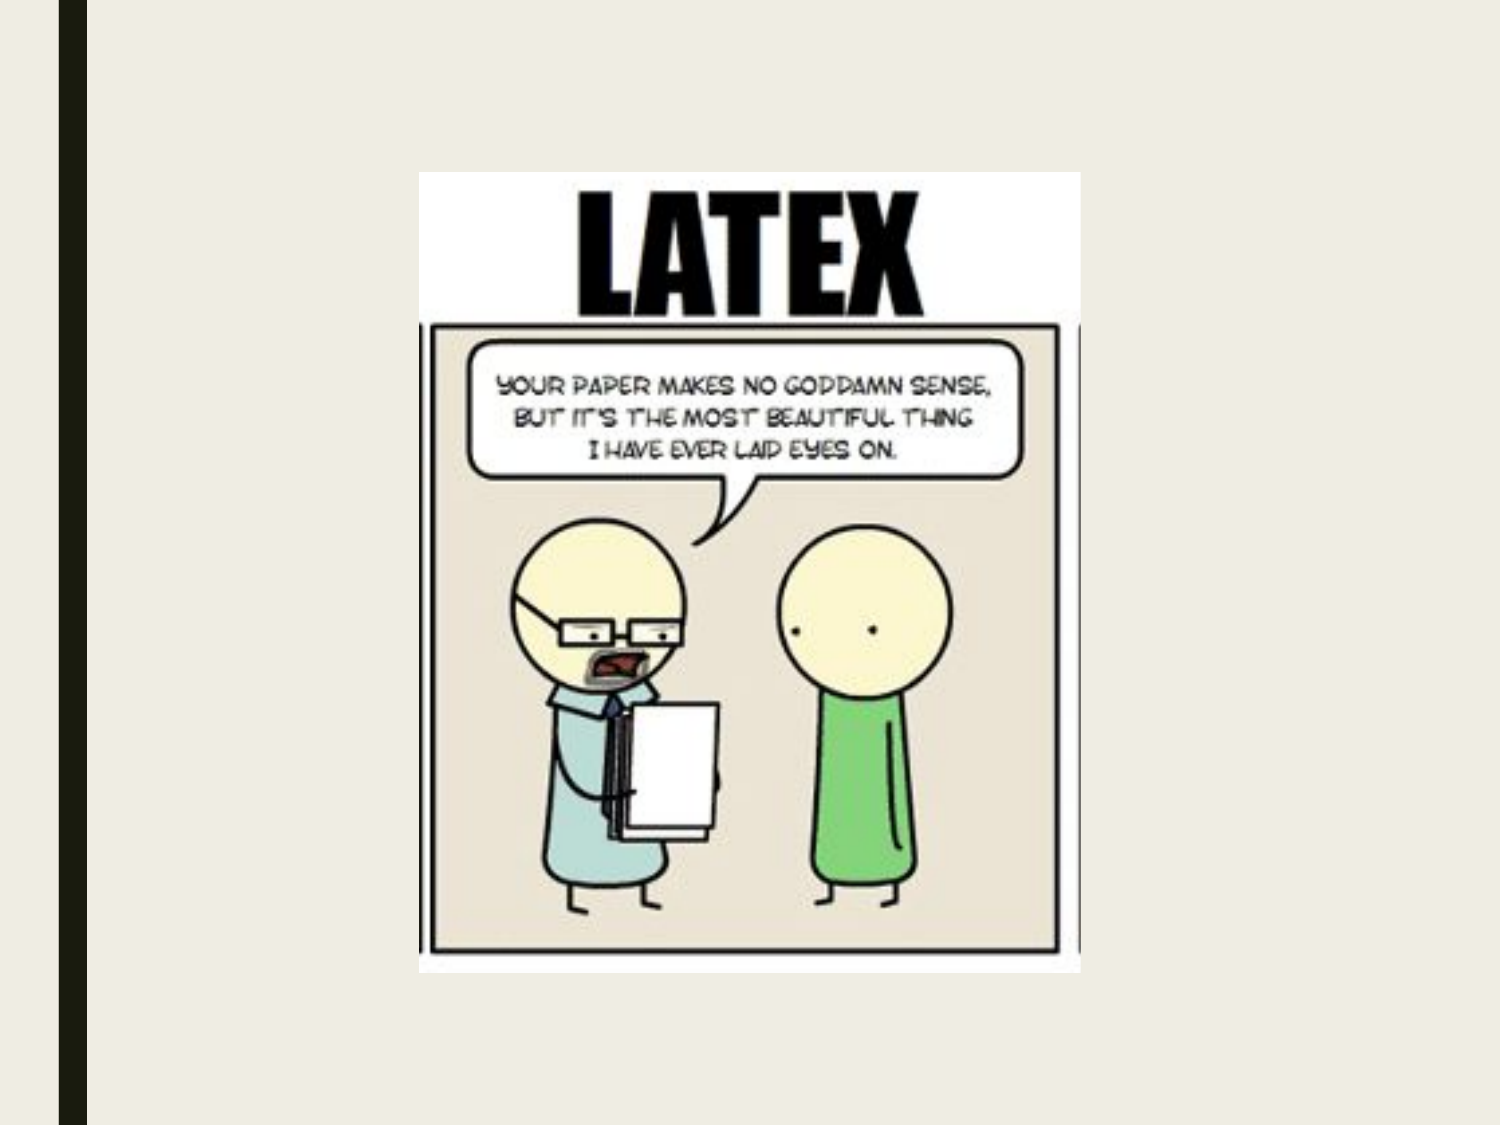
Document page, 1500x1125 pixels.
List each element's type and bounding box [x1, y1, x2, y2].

picture [419, 172, 1081, 973]
